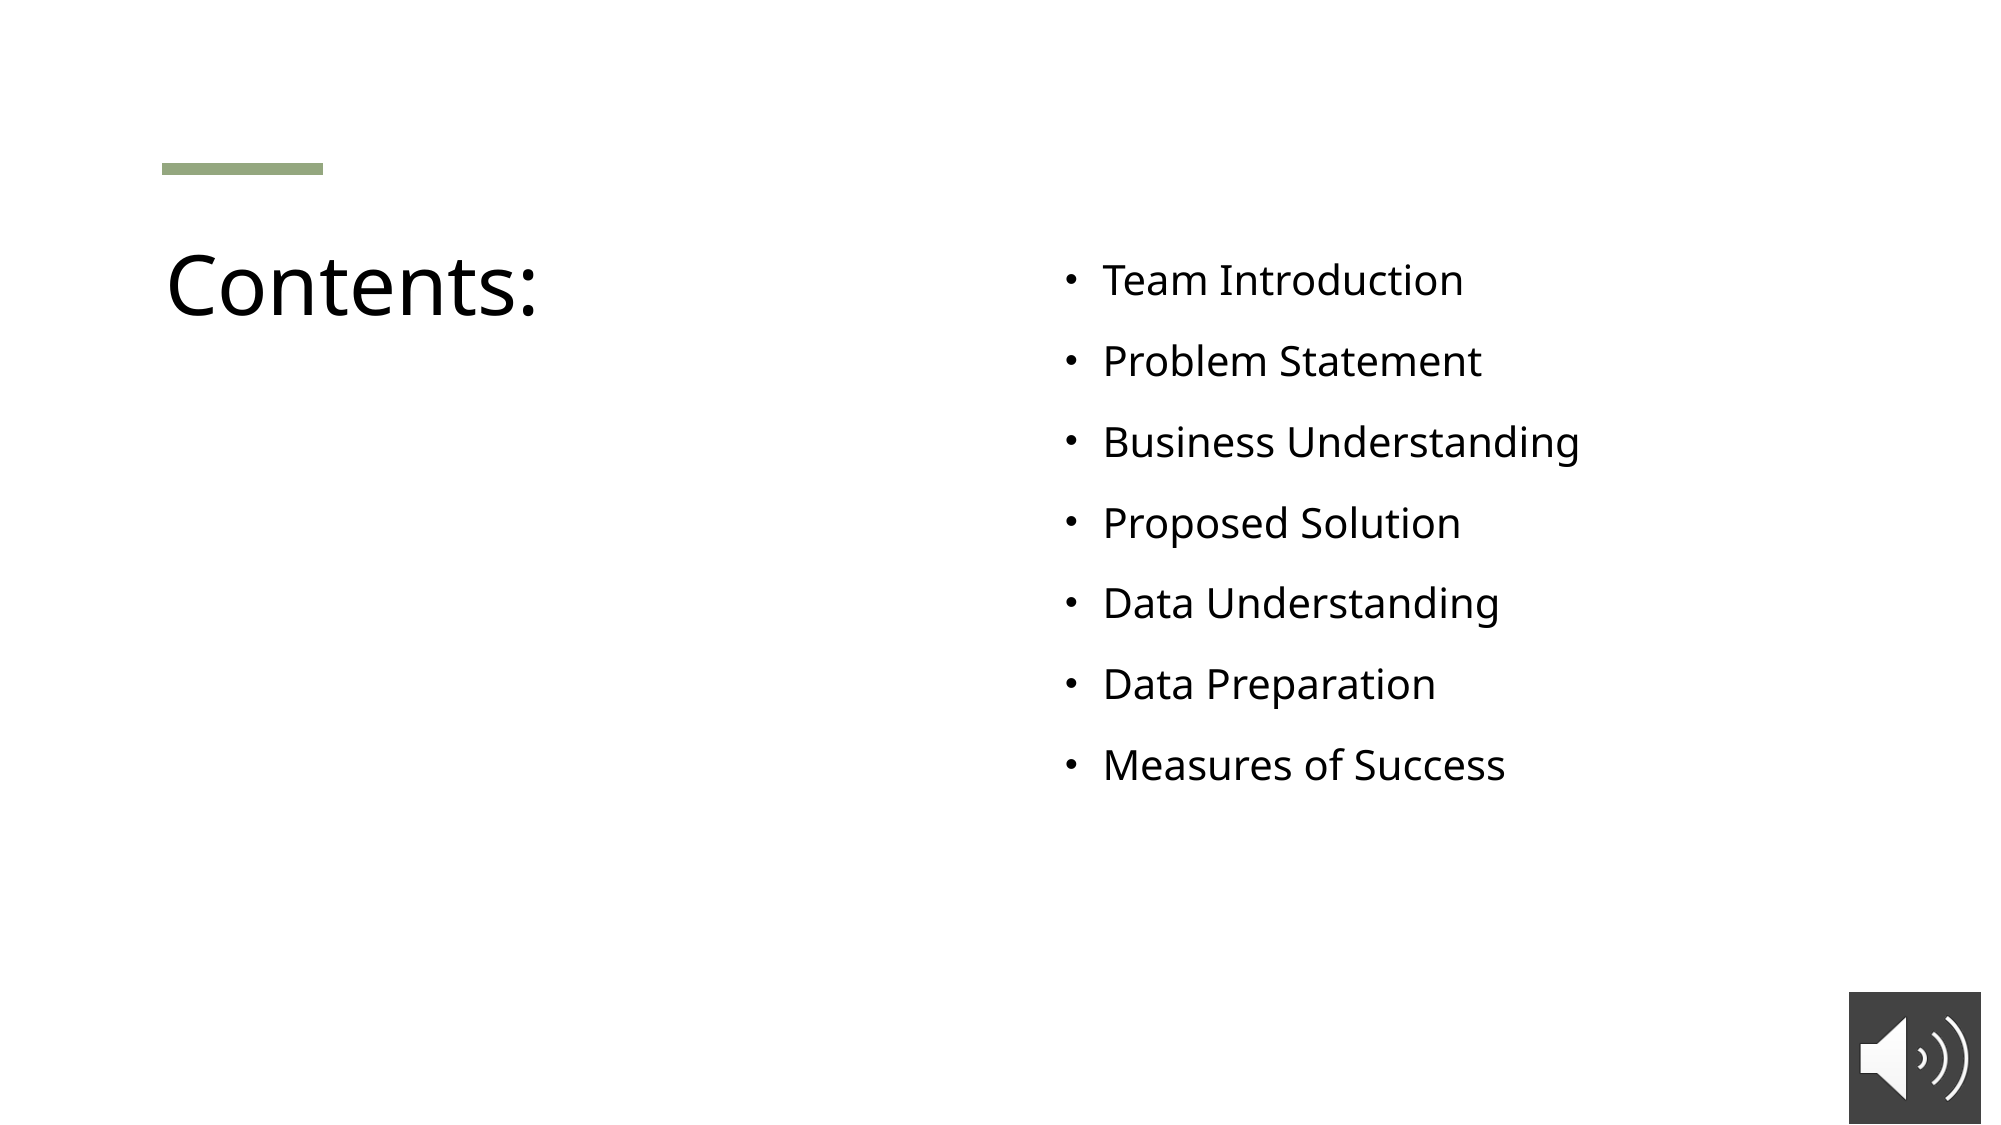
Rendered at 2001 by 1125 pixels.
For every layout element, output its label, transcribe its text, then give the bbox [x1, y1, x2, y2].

list Team Introduction Problem Statement Business Understanding Proposed Solution Data Understanding Data Preparation Measures of Success [1050, 236, 1837, 950]
title Contents: [150, 224, 894, 815]
picture [1847, 991, 1982, 1125]
